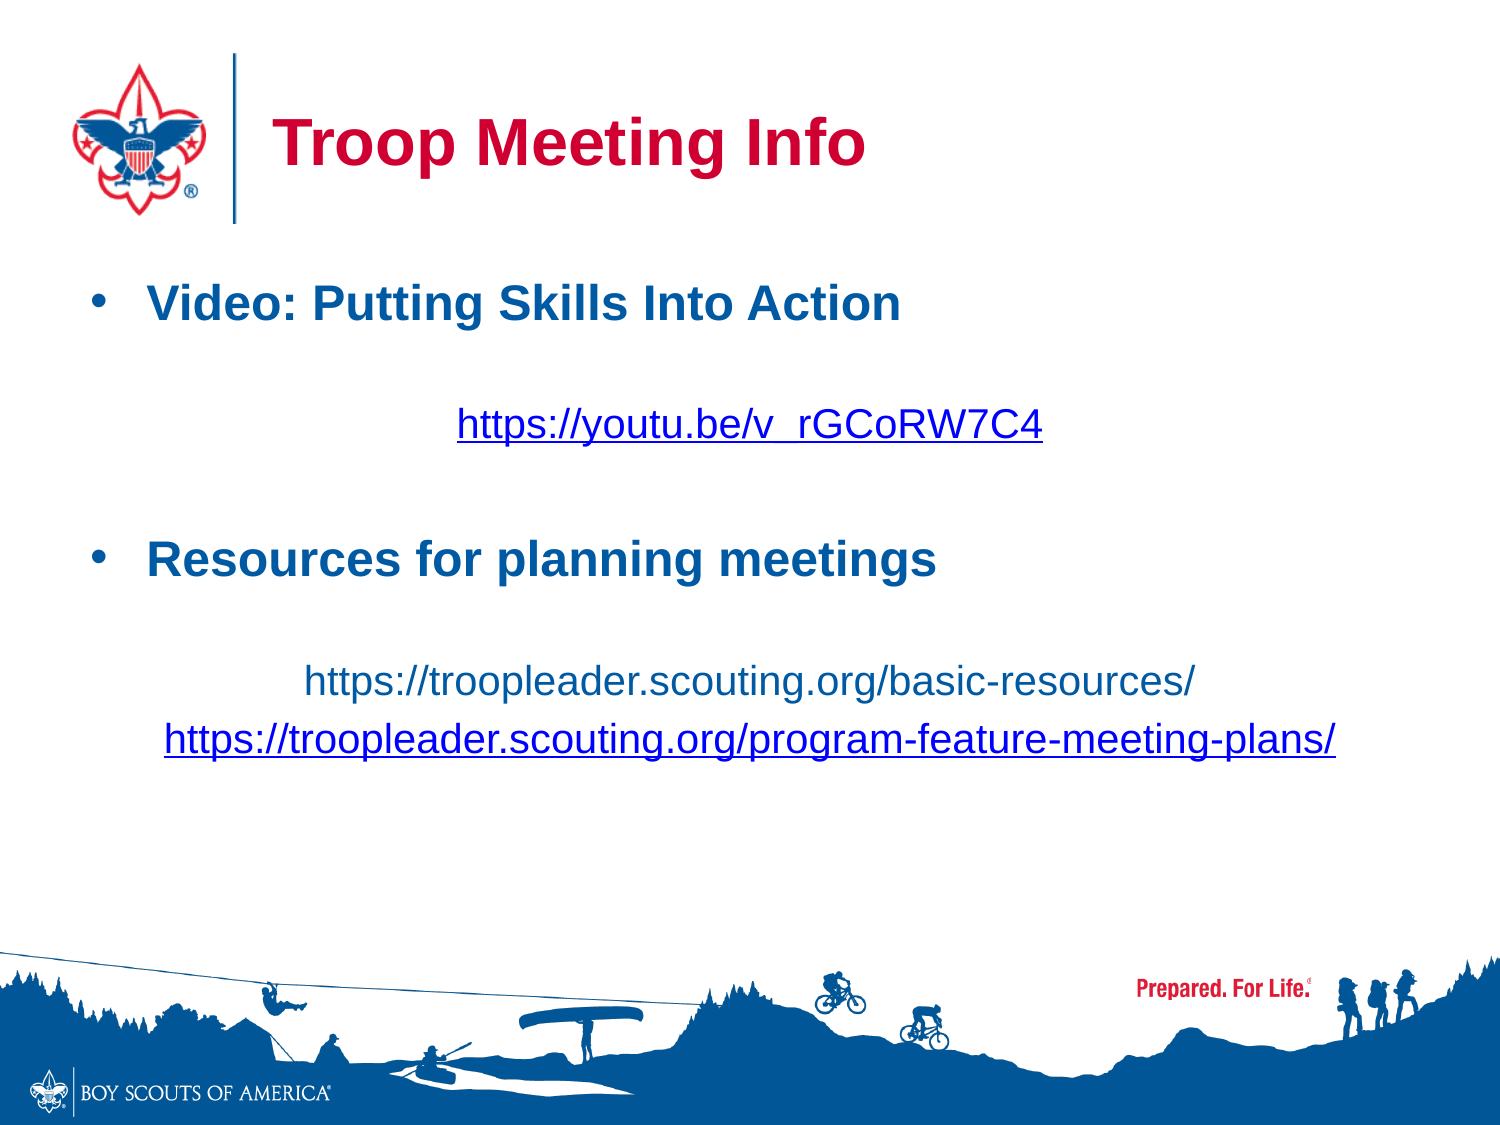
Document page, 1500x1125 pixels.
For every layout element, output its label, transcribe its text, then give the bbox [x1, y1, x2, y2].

picture [0, 952, 1500, 1125]
list Video: Putting Skills Into Action https://youtu.be/v_rGCoRW7C4 Resources for planning meetings https://troopleader.scouting.org/basic-resources/ https://troopleader.scouting.org/program-feature-meeting-plans/ [75, 262, 1425, 958]
picture [72, 53, 237, 224]
title Troop Meeting Info [257, 45, 1413, 233]
